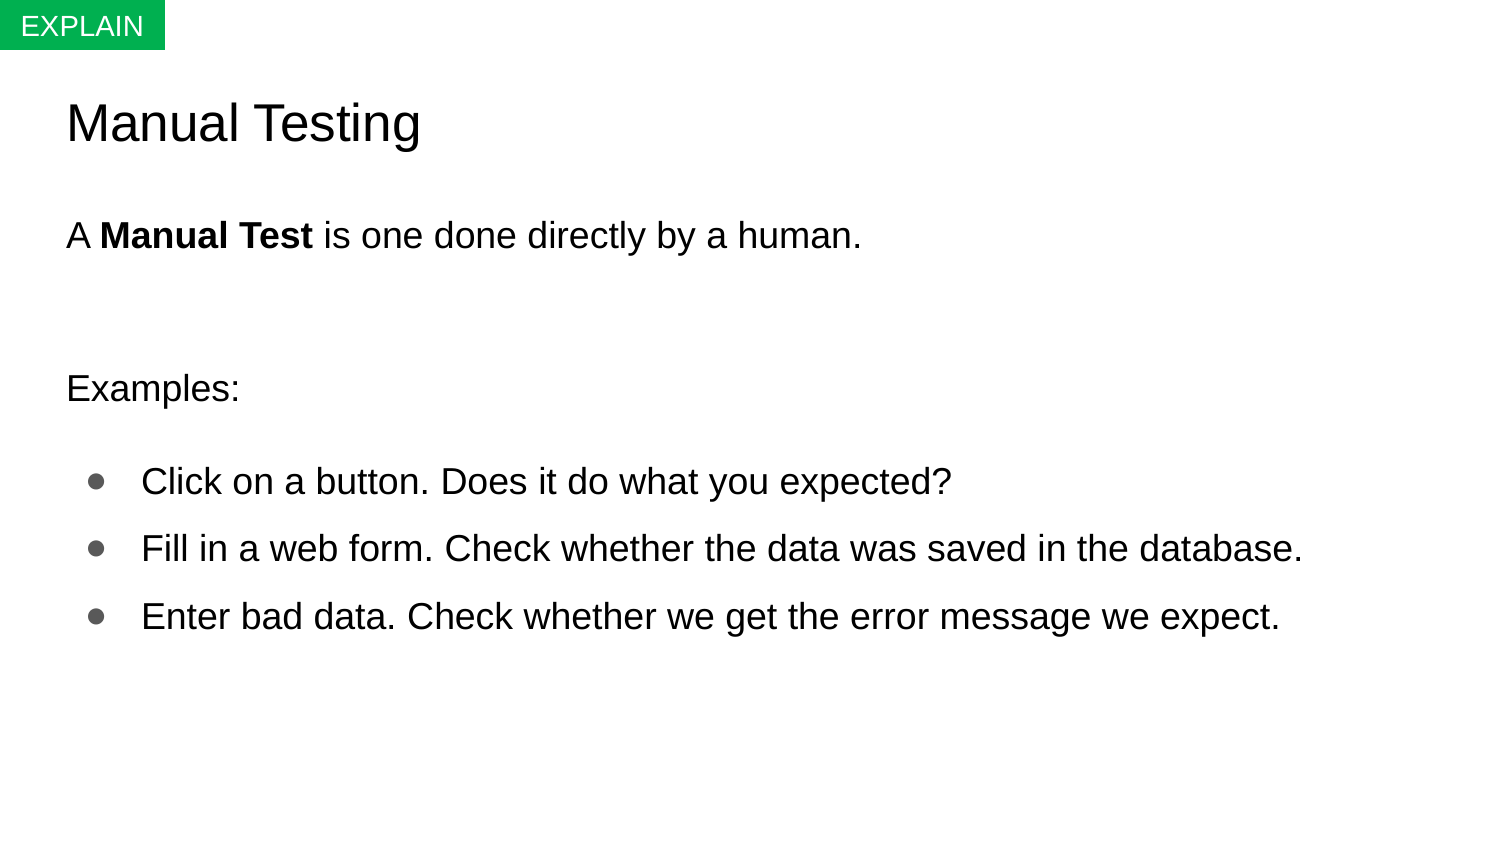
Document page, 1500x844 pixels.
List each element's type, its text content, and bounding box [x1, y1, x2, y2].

title Manual Testing [51, 72, 1449, 167]
text_box EXPLAIN [0, 0, 165, 50]
list A Manual Test is one done directly by a human. Examples: Click on a button. Does it do what you expected? Fill in a web form. Check whether the data was saved in the database. Enter bad data. Check whether we get the error message we expect. [51, 189, 1449, 750]
